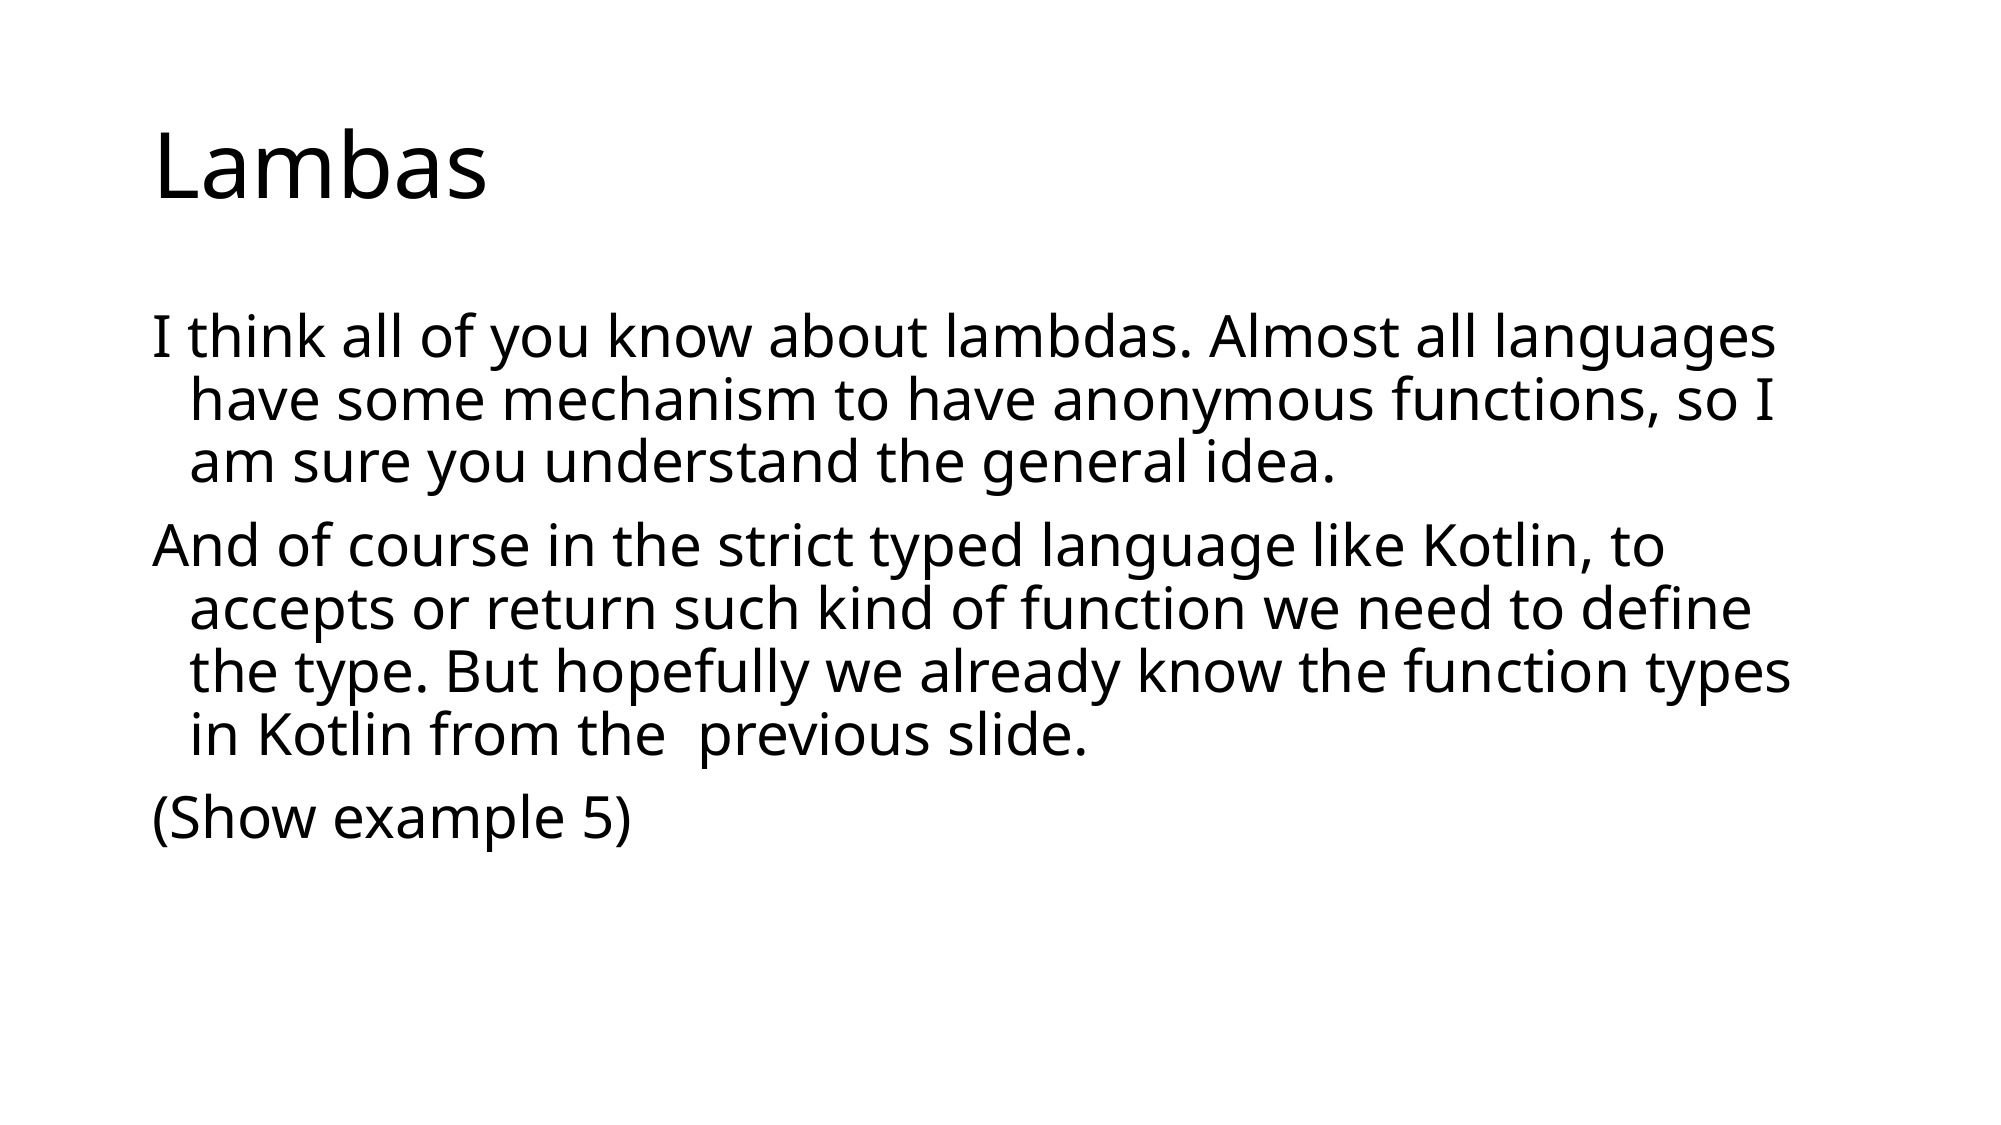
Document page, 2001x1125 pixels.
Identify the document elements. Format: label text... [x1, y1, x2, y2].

title Lambas [137, 59, 1863, 278]
list I think all of you know about lambdas. Almost all languages have some mechanism to have anonymous functions, so I am sure you understand the general idea. And of course in the strict typed language like Kotlin, to accepts or return such kind of function we need to define the type. But hopefully we already know the function types in Kotlin from the previous slide. (Show example 5) [137, 299, 1863, 1014]
